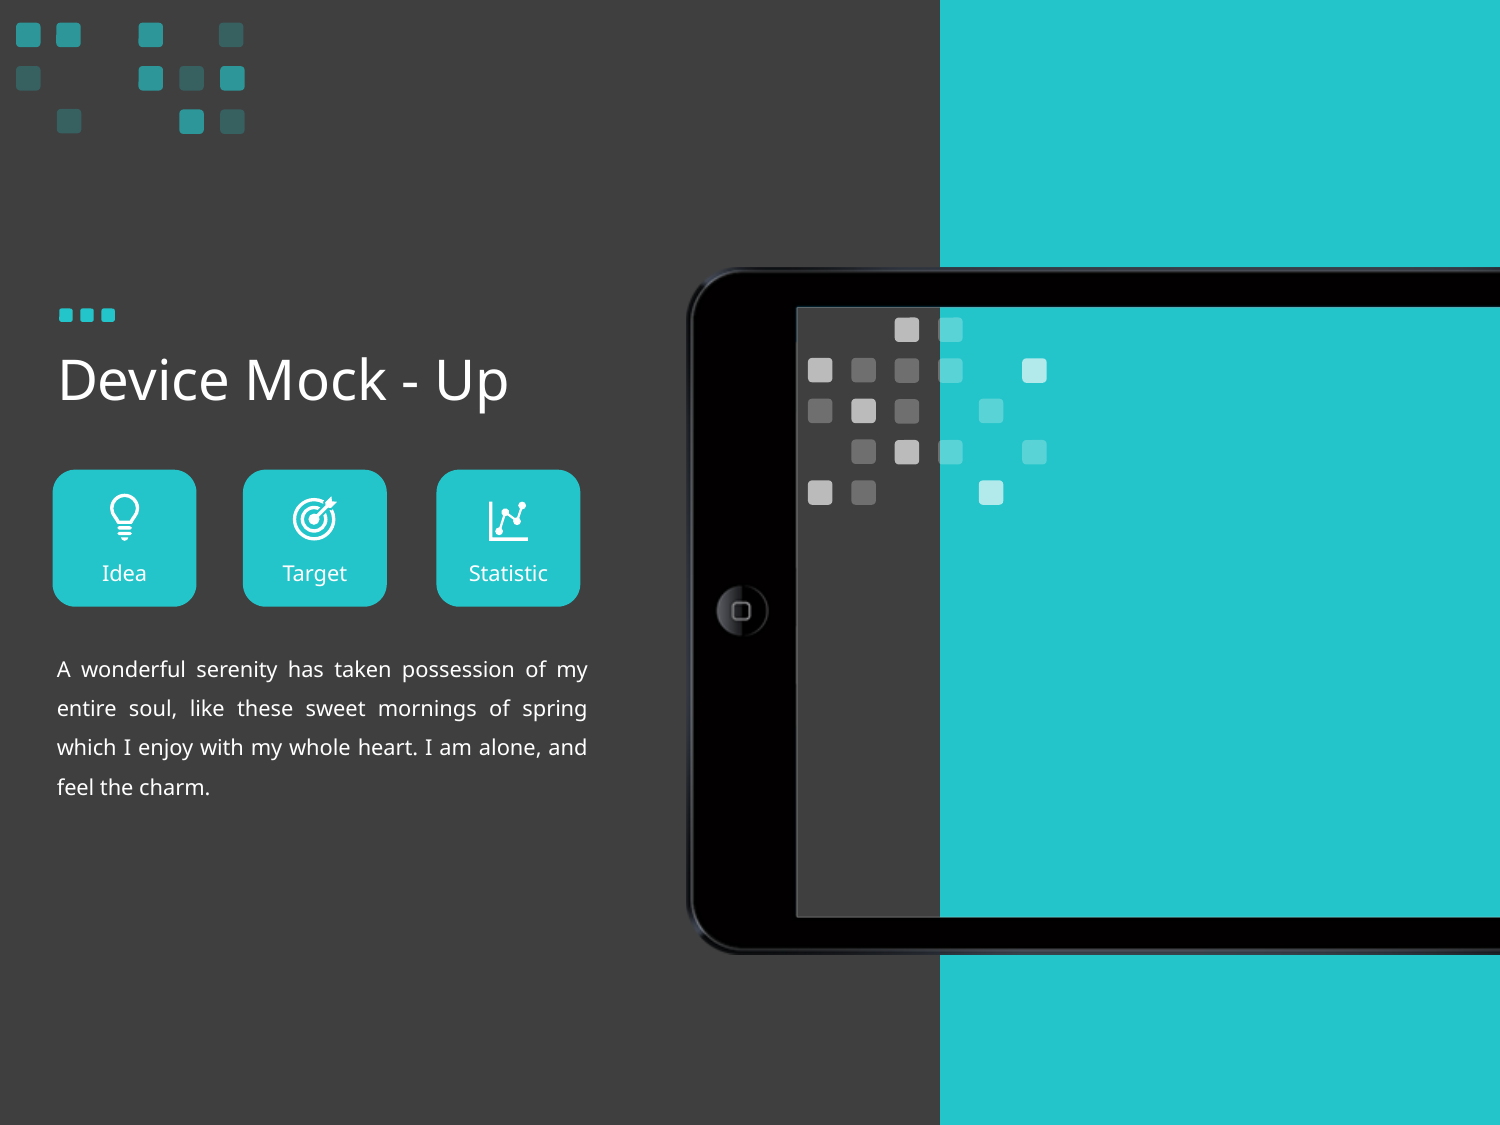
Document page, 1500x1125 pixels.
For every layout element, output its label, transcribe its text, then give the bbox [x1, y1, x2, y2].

text_box A wonderful serenity has taken possession of my entire soul, like these sweet mornings of spring which I enjoy with my whole heart. I am alone, and feel the charm. [42, 634, 604, 807]
text_box [241, 468, 388, 551]
title Device Mock - Up [42, 301, 686, 465]
text_box [53, 593, 196, 608]
text_box Idea [42, 551, 208, 593]
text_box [807, 317, 1047, 505]
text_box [292, 496, 338, 541]
text_box [51, 468, 198, 551]
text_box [15, 22, 245, 134]
text_box Target [232, 551, 398, 593]
text_box [437, 593, 580, 608]
text_box [939, 0, 1500, 267]
text_box [435, 468, 582, 551]
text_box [489, 501, 528, 541]
text_box Statistic [425, 551, 591, 593]
picture [686, 267, 1500, 956]
text_box [243, 593, 387, 608]
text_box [59, 308, 115, 322]
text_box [110, 493, 140, 541]
text_box [939, 956, 1500, 1125]
